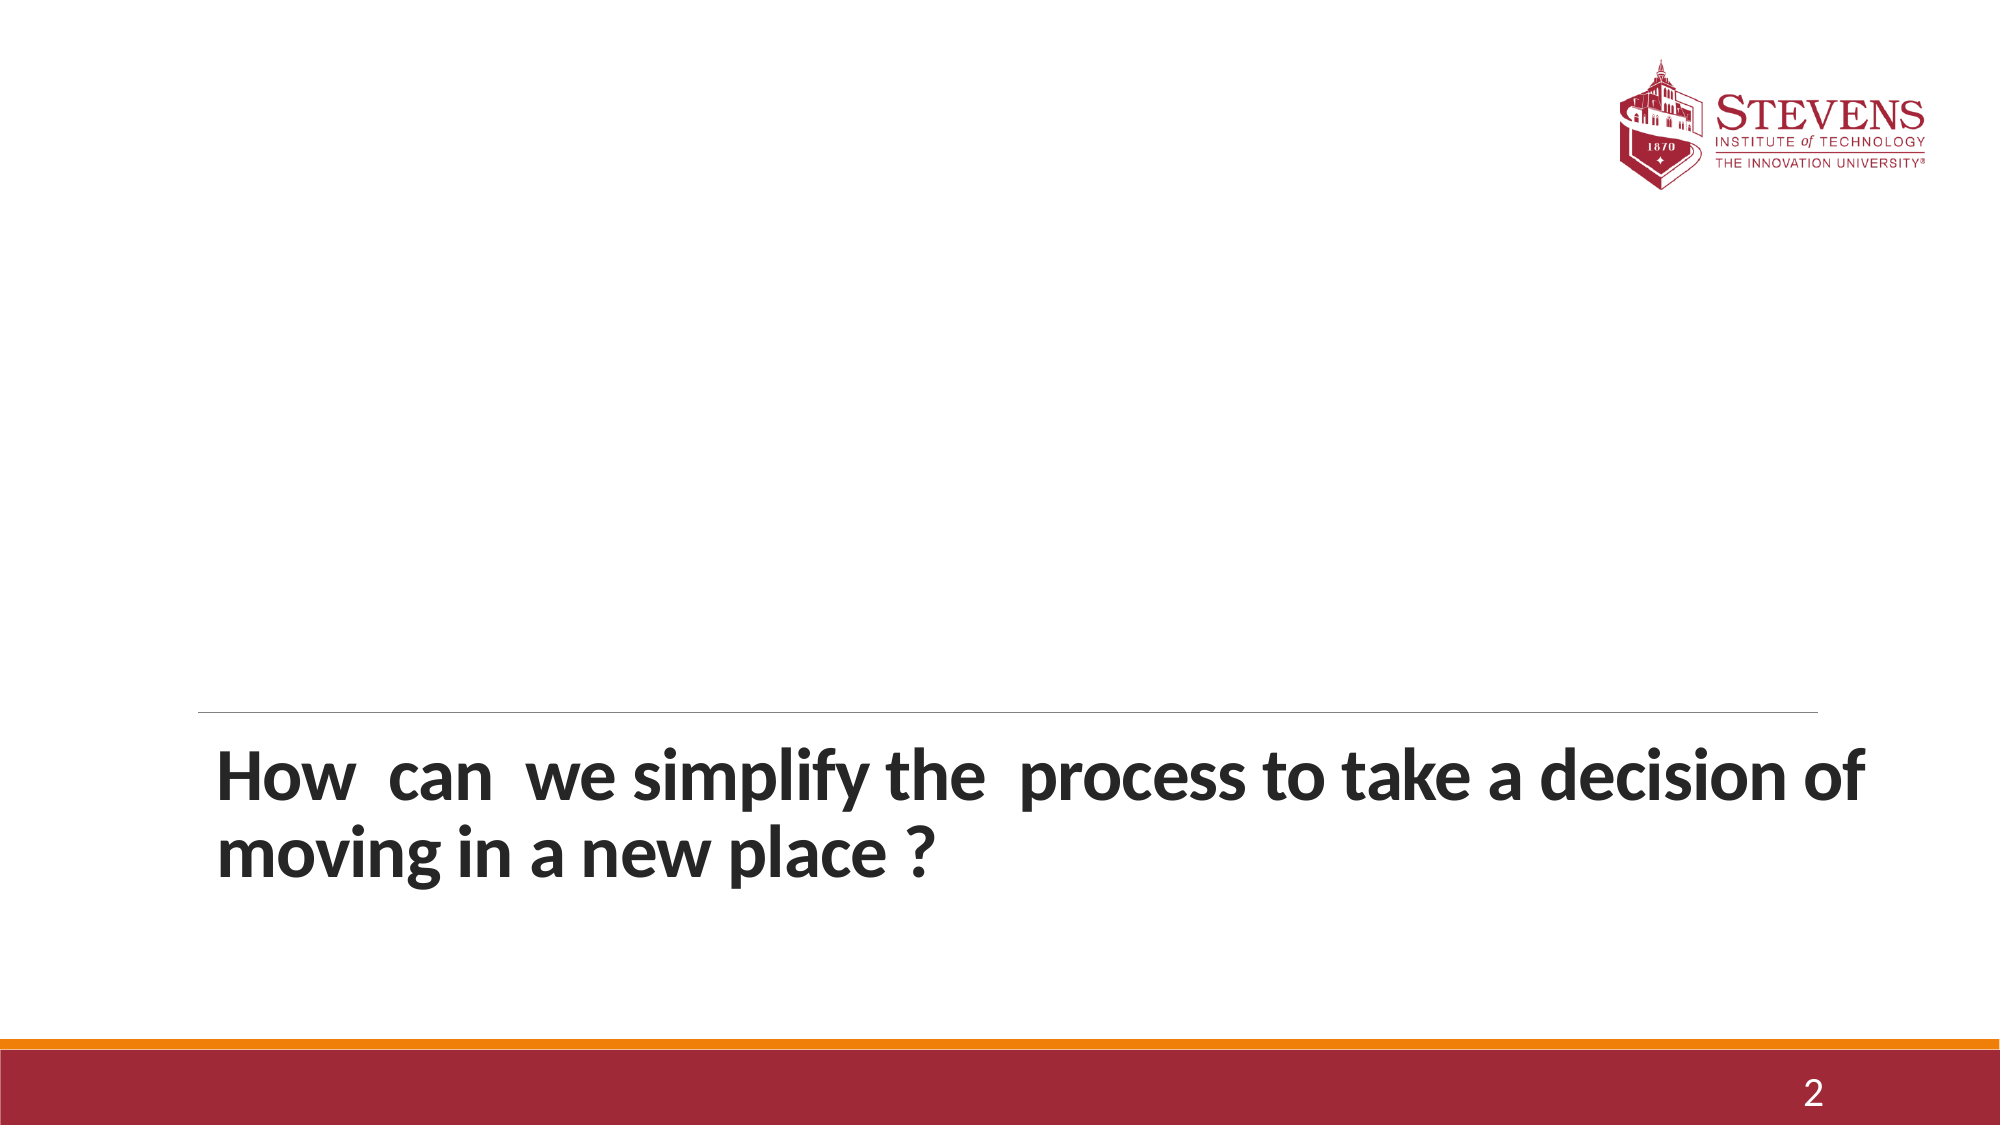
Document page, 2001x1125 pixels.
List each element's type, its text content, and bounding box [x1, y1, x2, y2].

picture [1619, 59, 1926, 191]
title How can we simplify the process to take a decision of moving in a new place ? [201, 370, 1943, 900]
slide_number 2 [1624, 1059, 1840, 1120]
